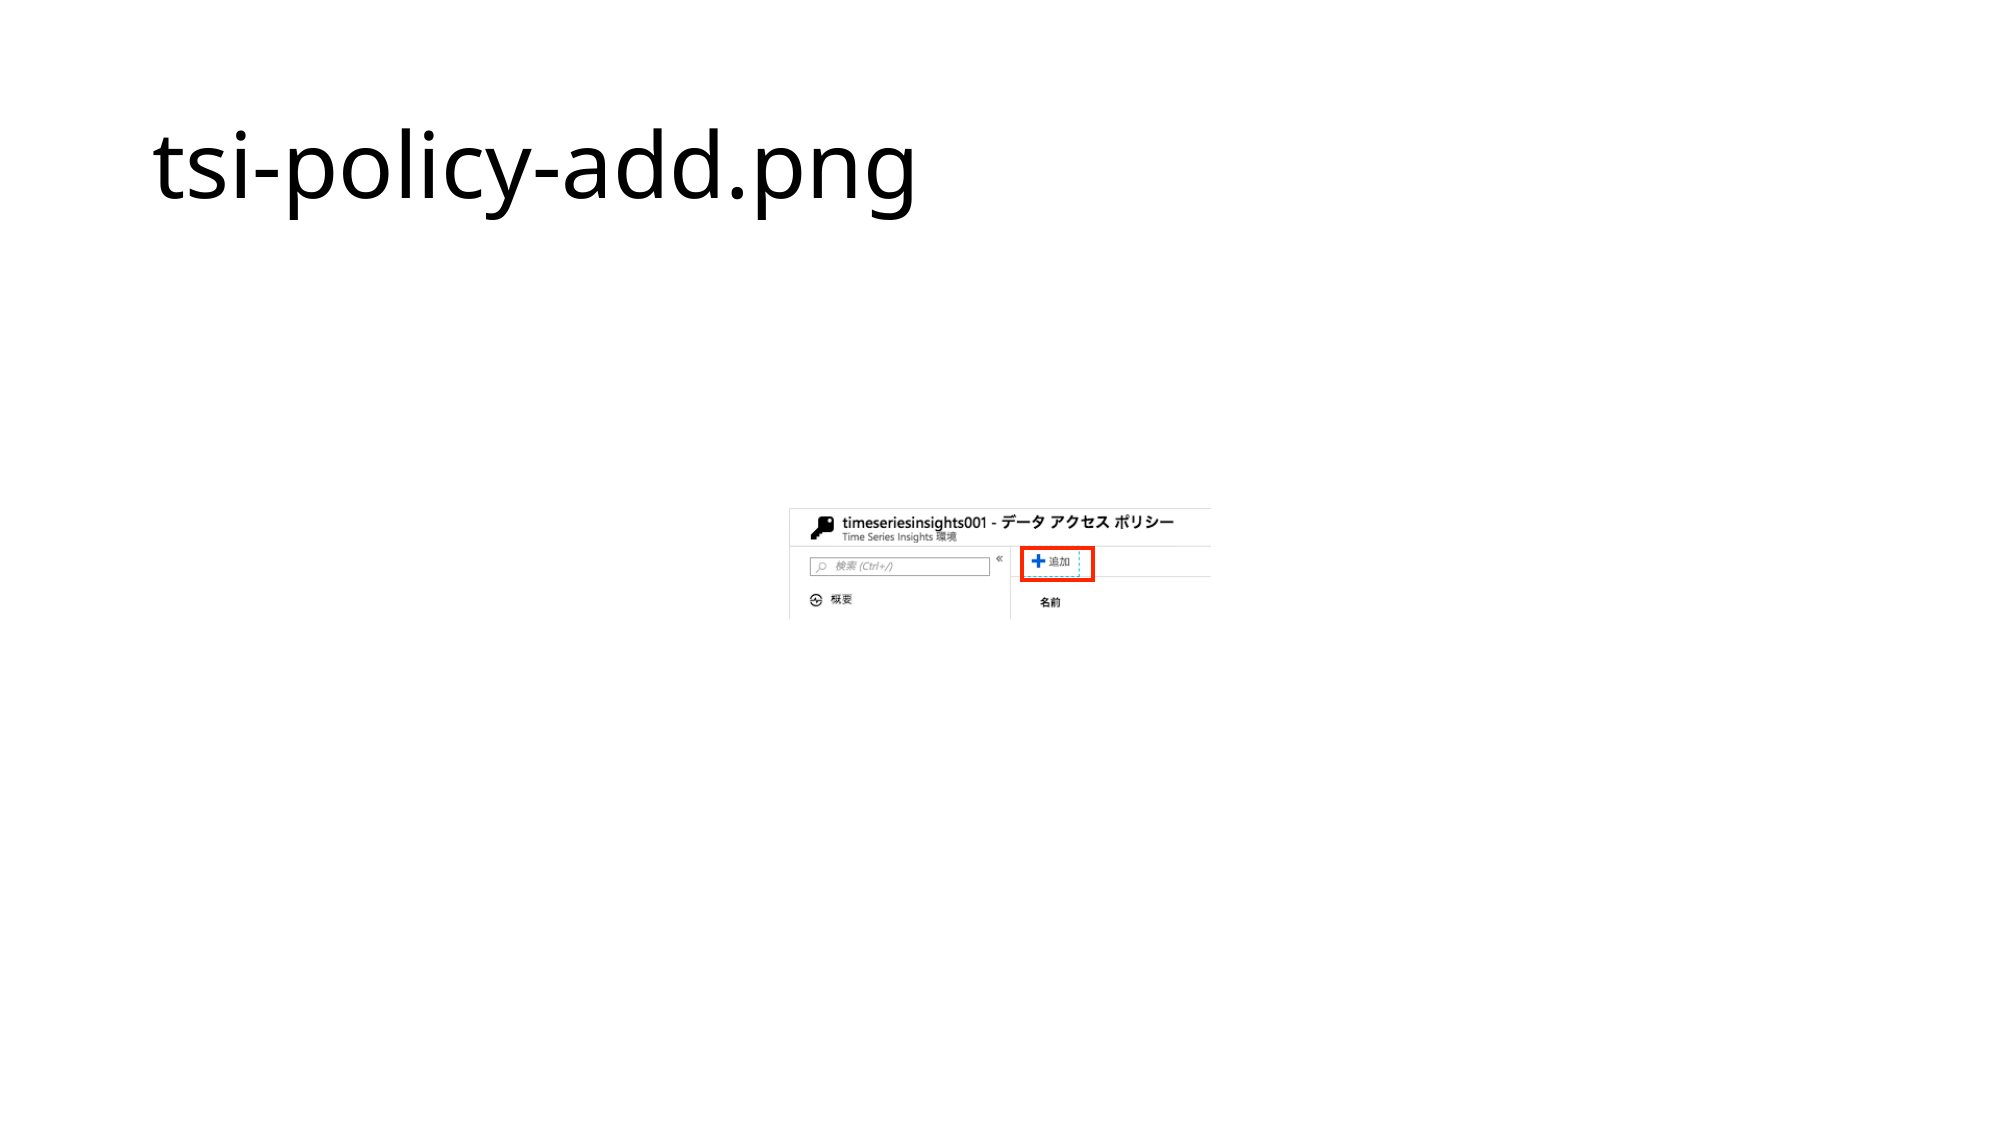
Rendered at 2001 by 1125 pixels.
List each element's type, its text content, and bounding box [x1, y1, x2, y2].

title tsi-policy-add.png [137, 59, 1863, 278]
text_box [789, 506, 1211, 619]
